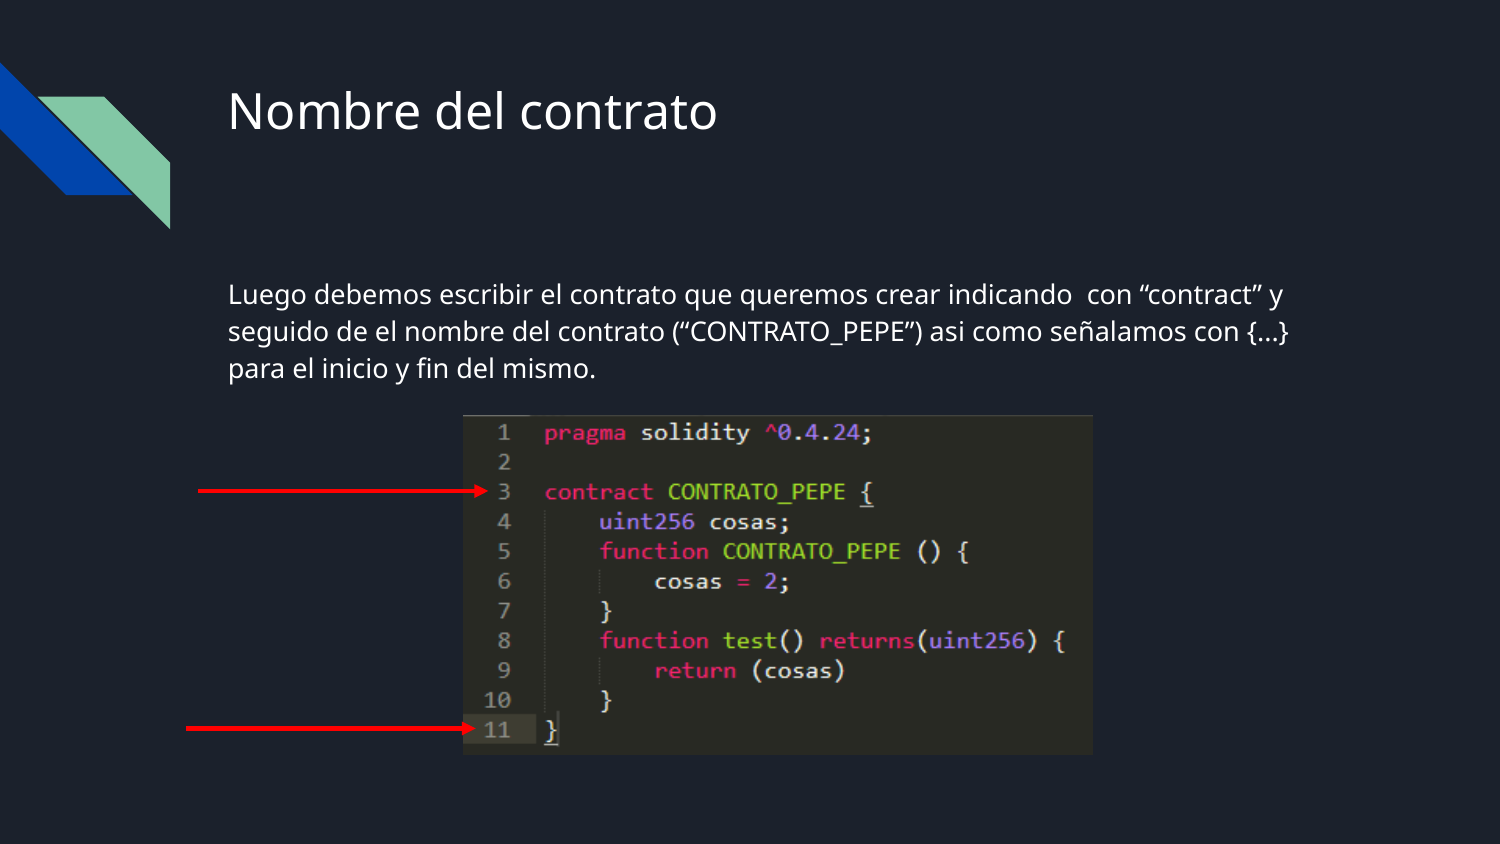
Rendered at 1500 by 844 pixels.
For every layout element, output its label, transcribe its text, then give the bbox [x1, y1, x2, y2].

list Luego debemos escribir el contrato que queremos crear indicando con “contract” y seguido de el nombre del contrato (“CONTRATO_PEPE”) asi como señalamos con {...} para el inicio y fin del mismo. [212, 257, 1368, 735]
title Nombre del contrato [212, 64, 1368, 215]
picture [463, 415, 1094, 755]
